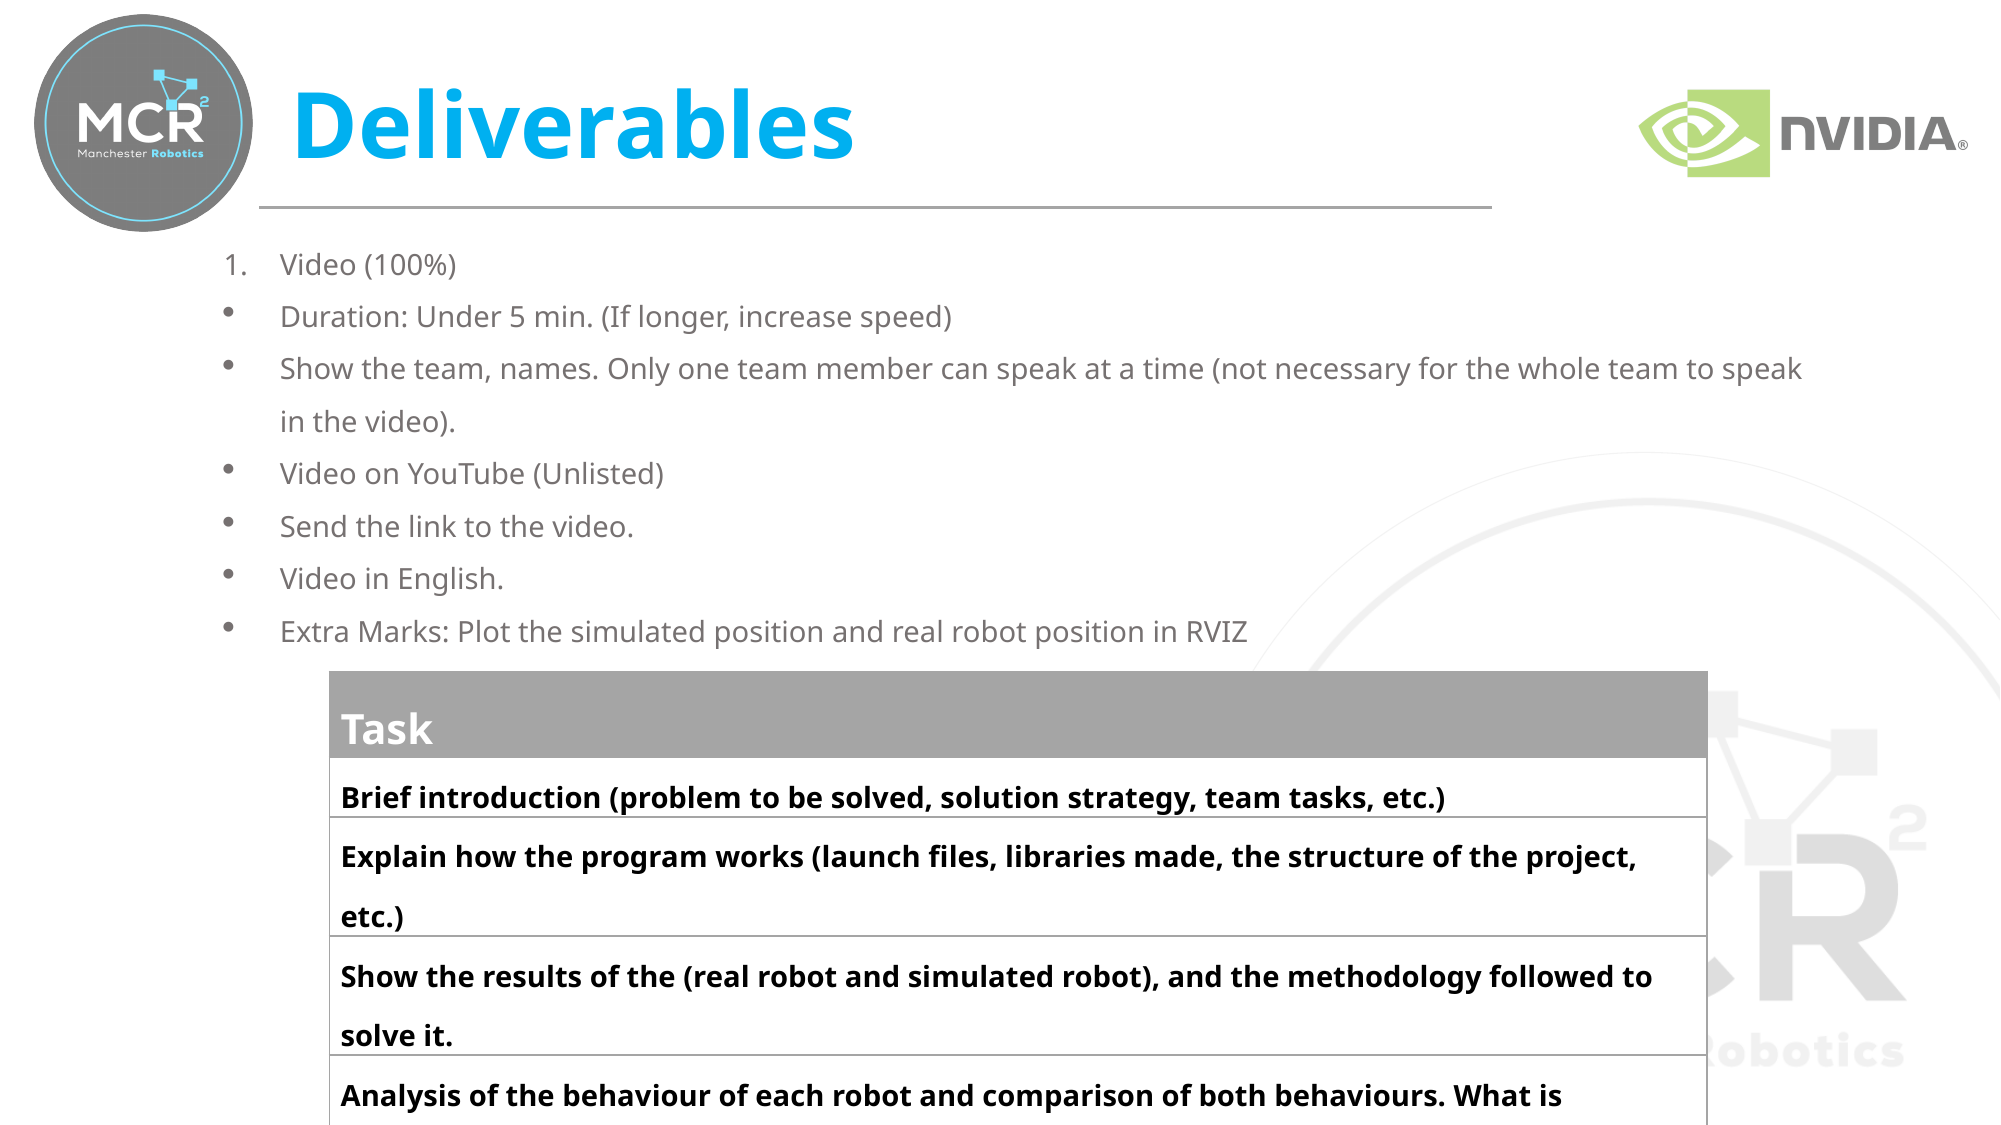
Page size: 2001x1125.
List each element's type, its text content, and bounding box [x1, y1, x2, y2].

text_box Video (100%) Duration: Under 5 min. (If longer, increase speed) Show the team, names. Only one team member can speak at a time (not necessary for the whole team to speak in the video). Video on YouTube (Unlisted) Send the link to the video. Video in English. Extra Marks: Plot the simulated position and real robot position in RVIZ [208, 220, 1828, 656]
table_cell Brief introduction (problem to be solved, solution strategy, team tasks, etc.) [330, 758, 1706, 816]
table_cell Analysis of the behaviour of each robot and comparison of both behaviours. What is expected? Are both behaviours the same? Why? Advantages/disadvantages of this type of control? [330, 1056, 1706, 1125]
title Deliverables [275, 19, 1615, 220]
table_cell Explain how the program works (launch files, libraries made, the structure of the project, etc.) [330, 818, 1706, 935]
table_cell Show the results of the (real robot and simulated robot), and the methodology followed to solve it. [330, 937, 1706, 1054]
table_header Task [330, 672, 1706, 756]
